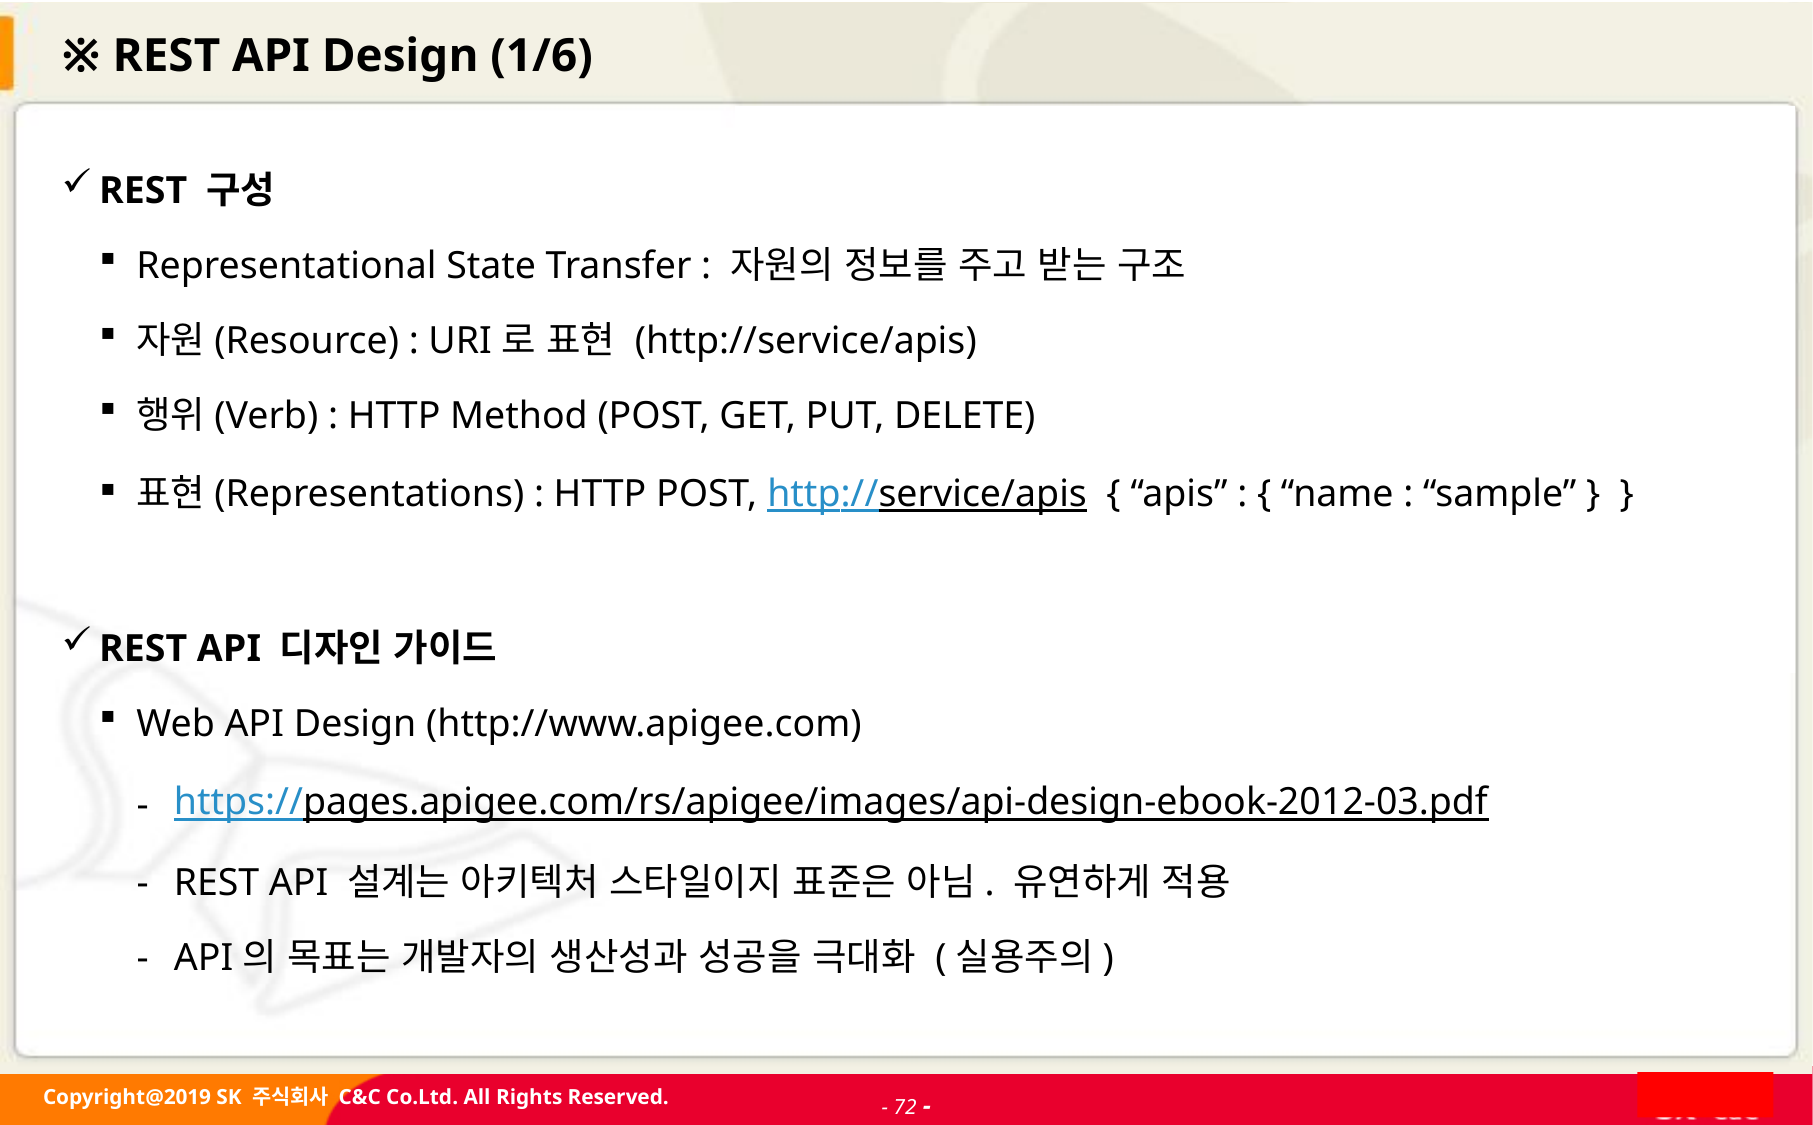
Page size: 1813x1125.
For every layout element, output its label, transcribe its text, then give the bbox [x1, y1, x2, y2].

title ※ REST API Design (1/6) [55, 5, 1557, 102]
list REST 구성 Representational State Transfer : 자원의 정보를 주고 받는 구조 자원(Resource) : URI로 표현 (http://service/apis) 행위(Verb) : HTTP Method (POST, GET, PUT, DELETE) 표현(Representations) : HTTP POST, http://service/apis { “apis” : { “name : “sample” } } REST API 디자인 가이드 Web API Design (http://www.apigee.com) https://pages.apigee.com/rs/apigee/images/api-design-ebook-2012-03.pdf REST API 설계는 아키텍처 스타일이지 표준은 아님. 유연하게 적용 API의 목표는 개발자의 생산성과 성공을 극대화 (실용주의) [55, 137, 1757, 1125]
picture [47, 1092, 55, 1102]
picture [0, 2, 1813, 1125]
